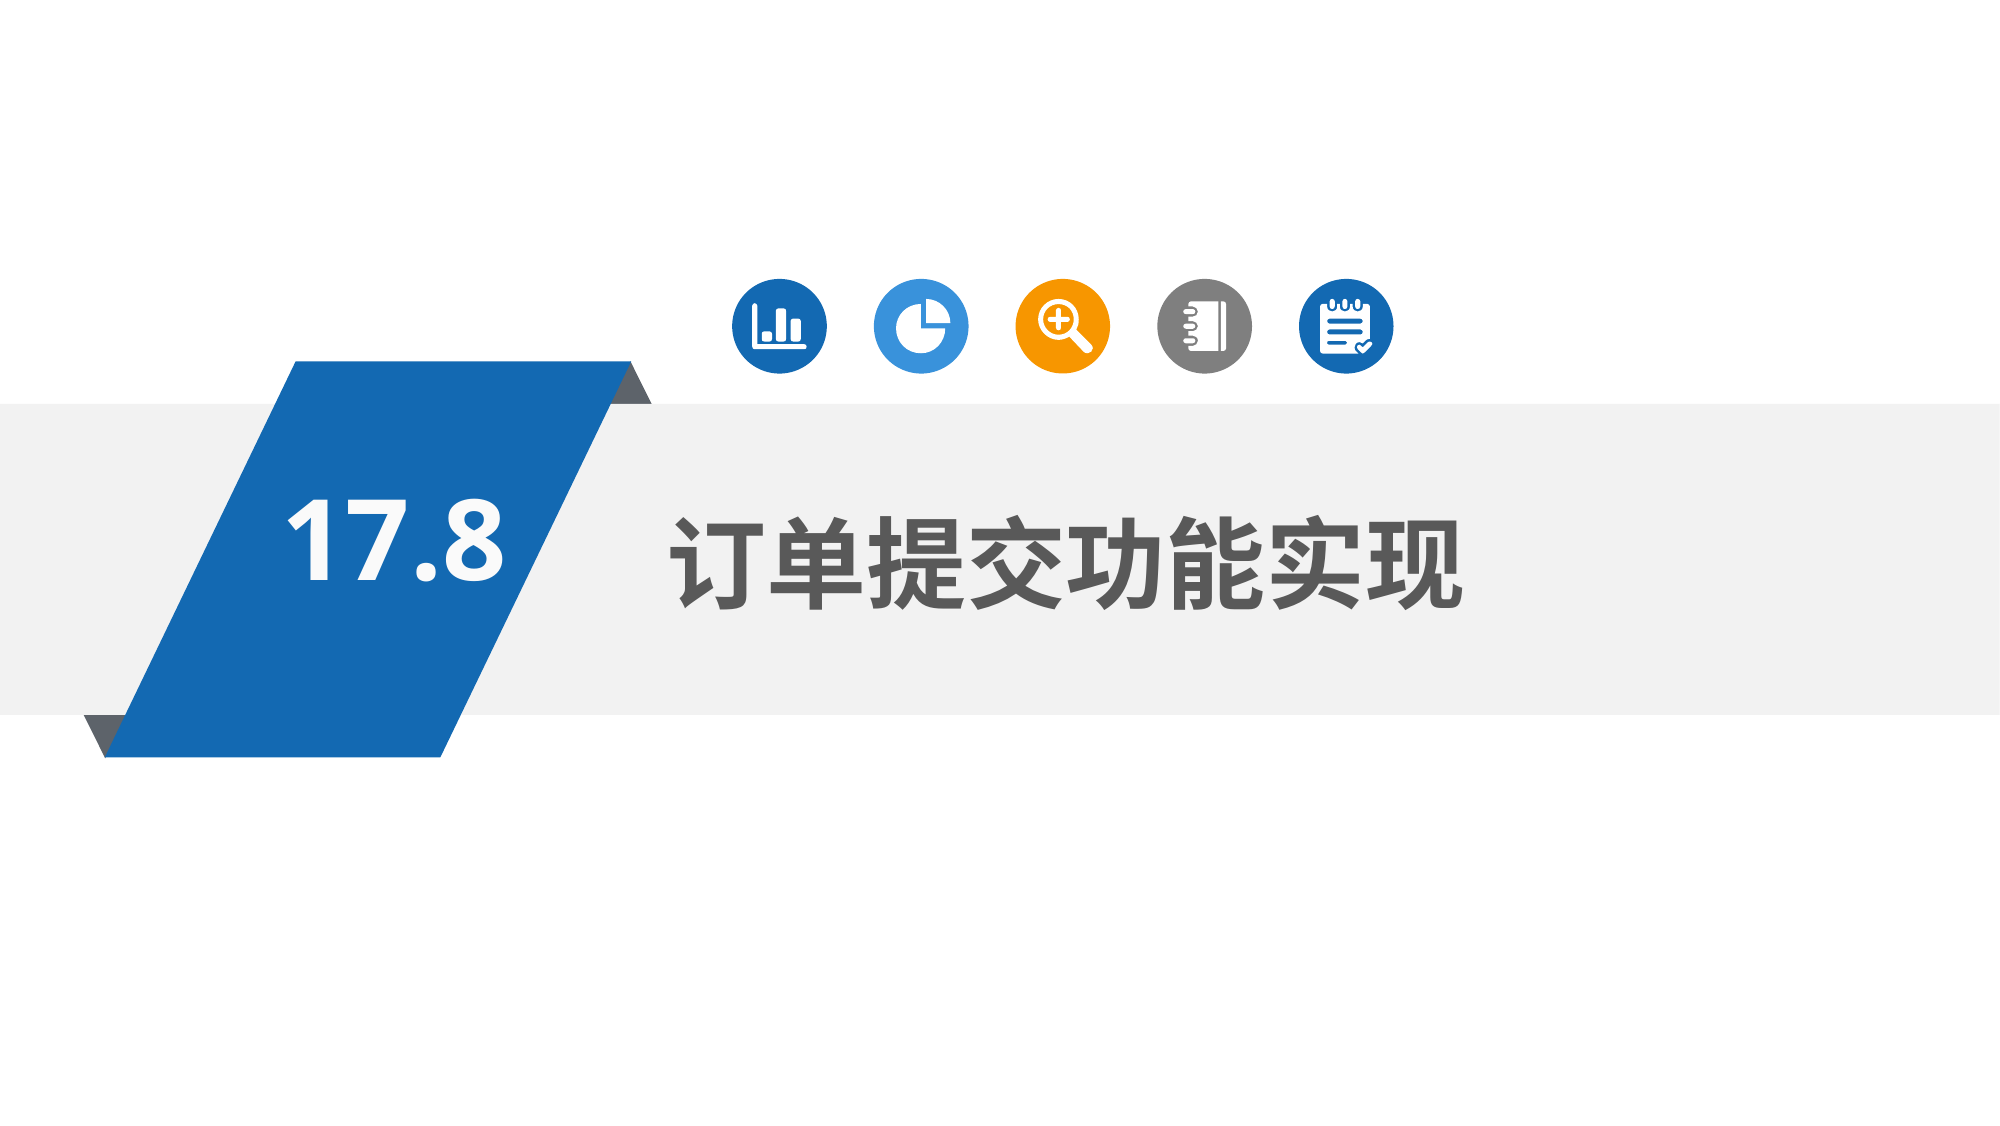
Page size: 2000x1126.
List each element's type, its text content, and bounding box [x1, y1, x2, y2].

text_box 17.8 [266, 460, 552, 611]
text_box 订单提交功能实现 [651, 494, 1982, 630]
